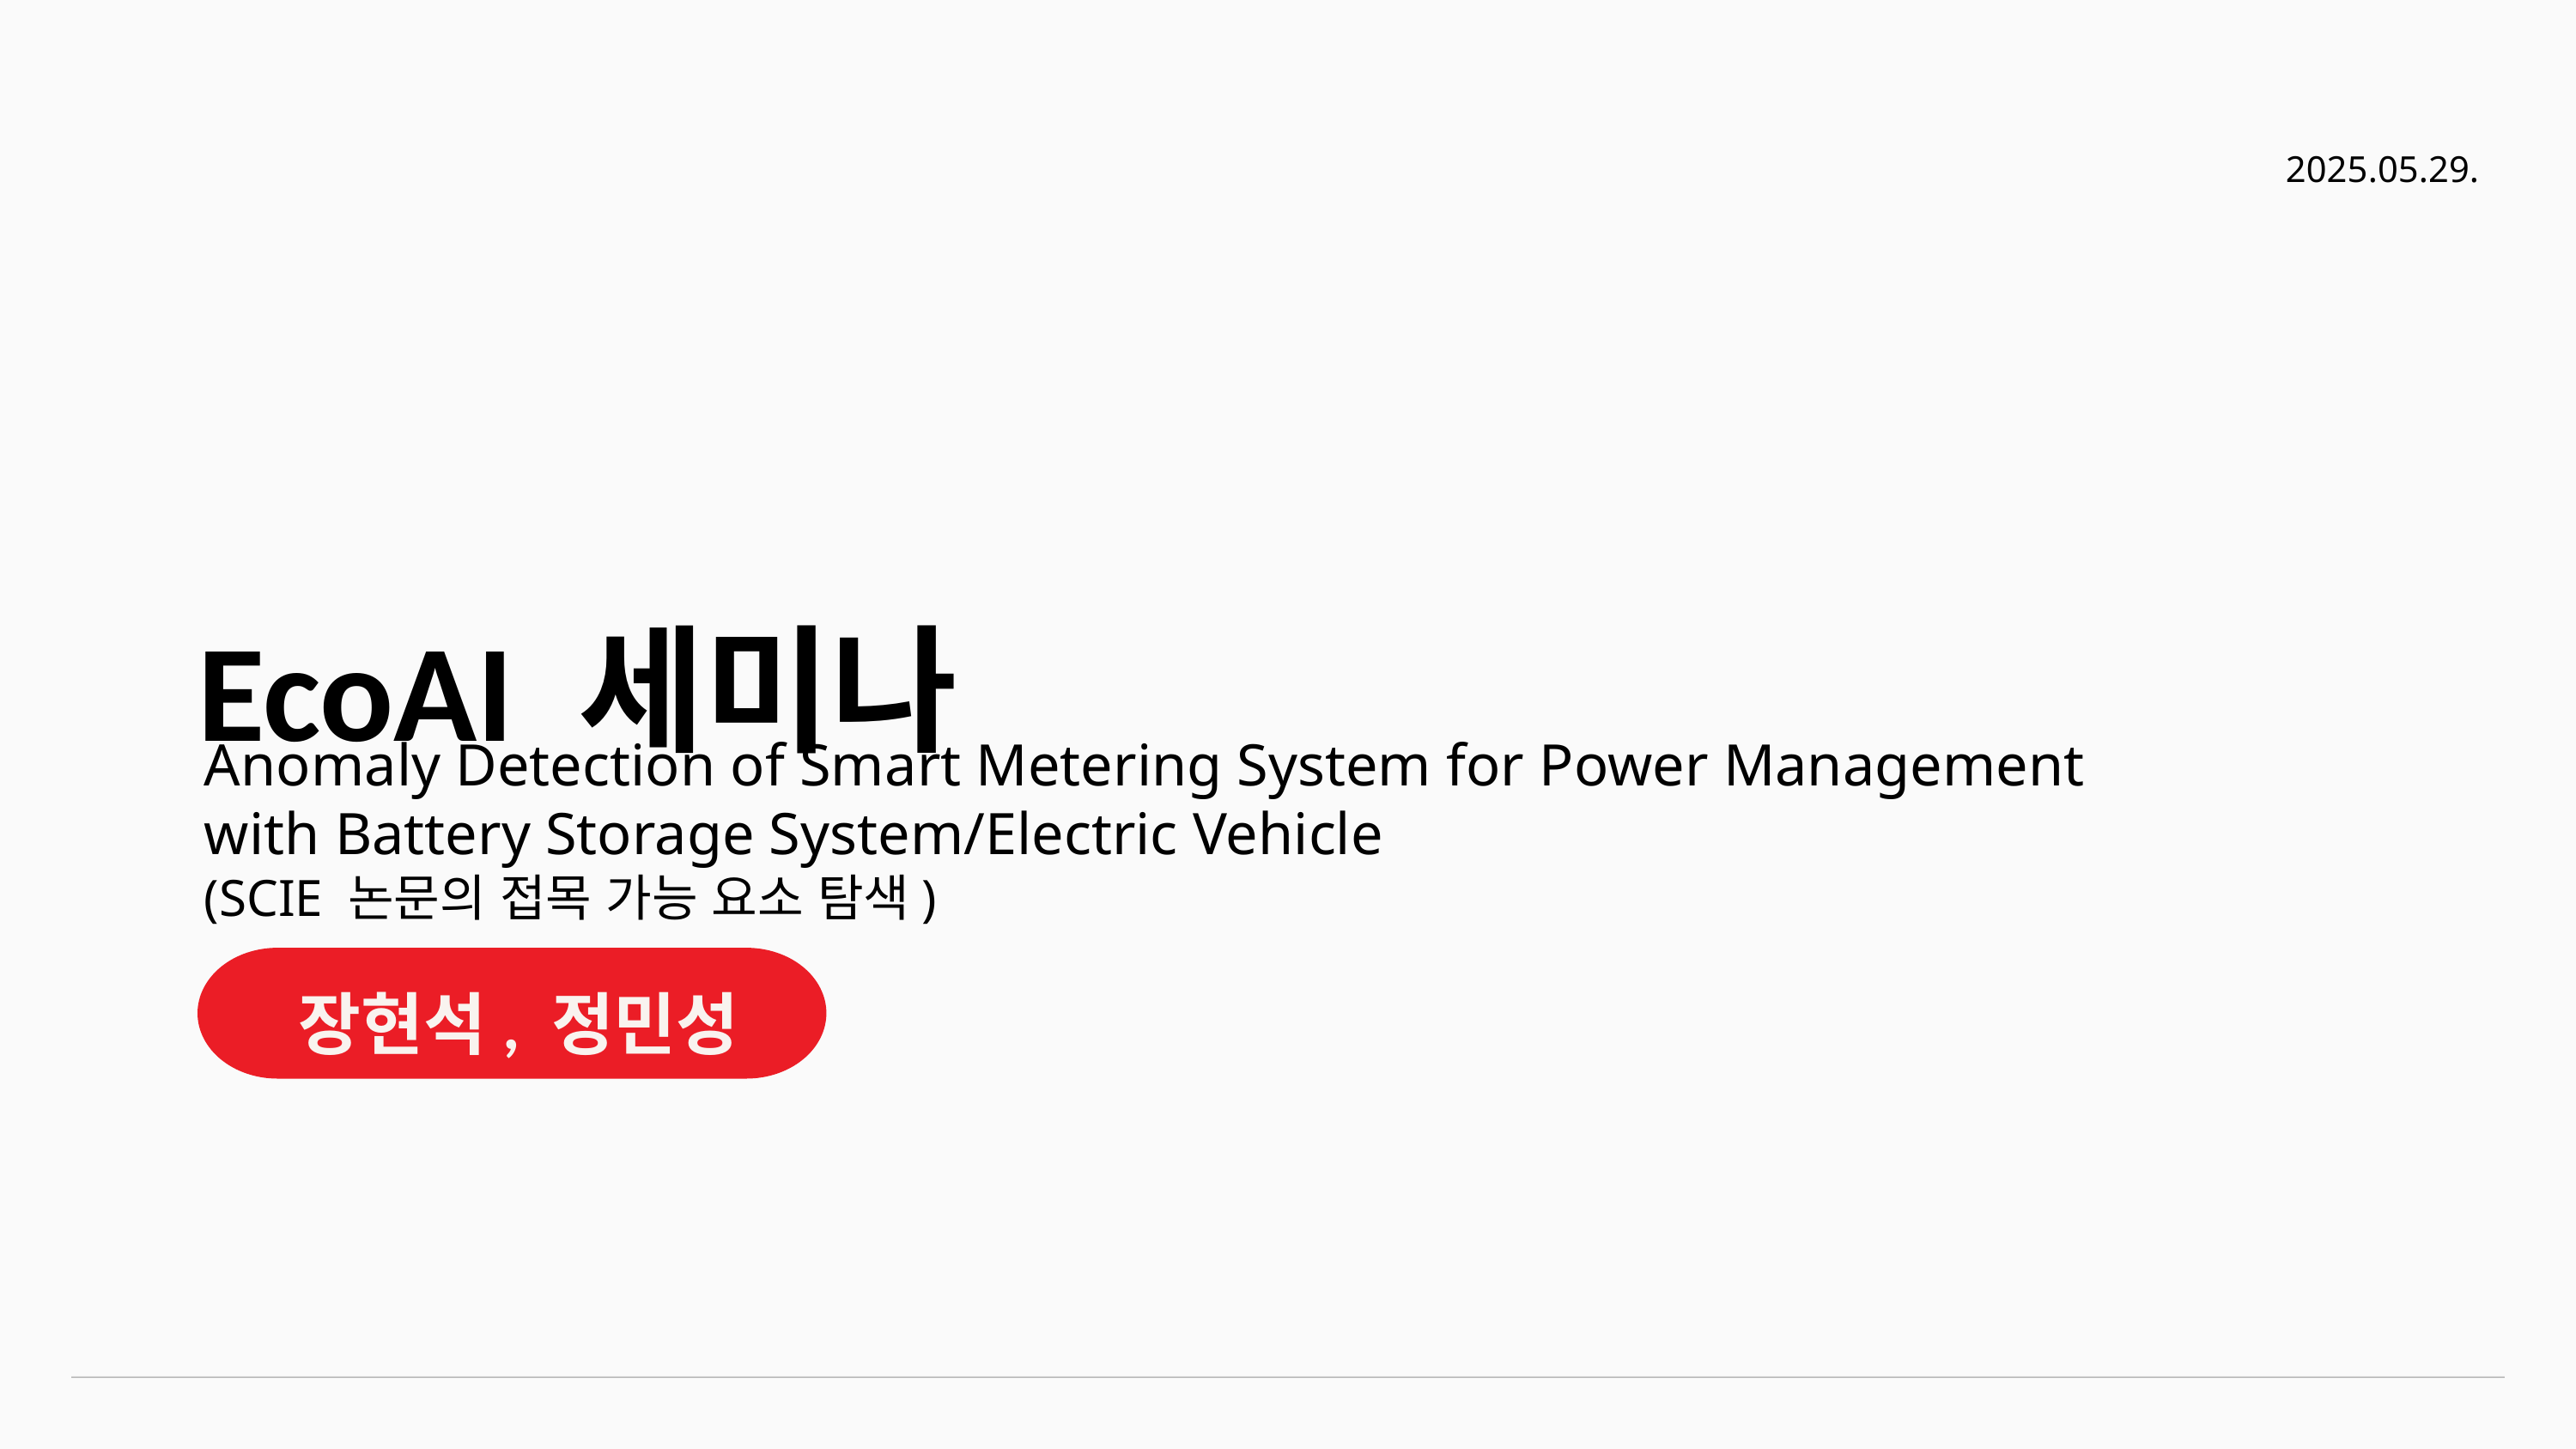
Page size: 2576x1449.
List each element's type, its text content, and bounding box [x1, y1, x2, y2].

text_box Anomaly Detection of Smart Metering System for Power Management with Battery Storage System/Electric Vehicle (SCIE 논문의 접목 가능 요소 탐색) [204, 728, 2549, 926]
text_box EcoAI 세미나 [197, 576, 993, 769]
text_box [197, 917, 827, 1079]
text_box 2025.05.29. [2245, 139, 2480, 190]
